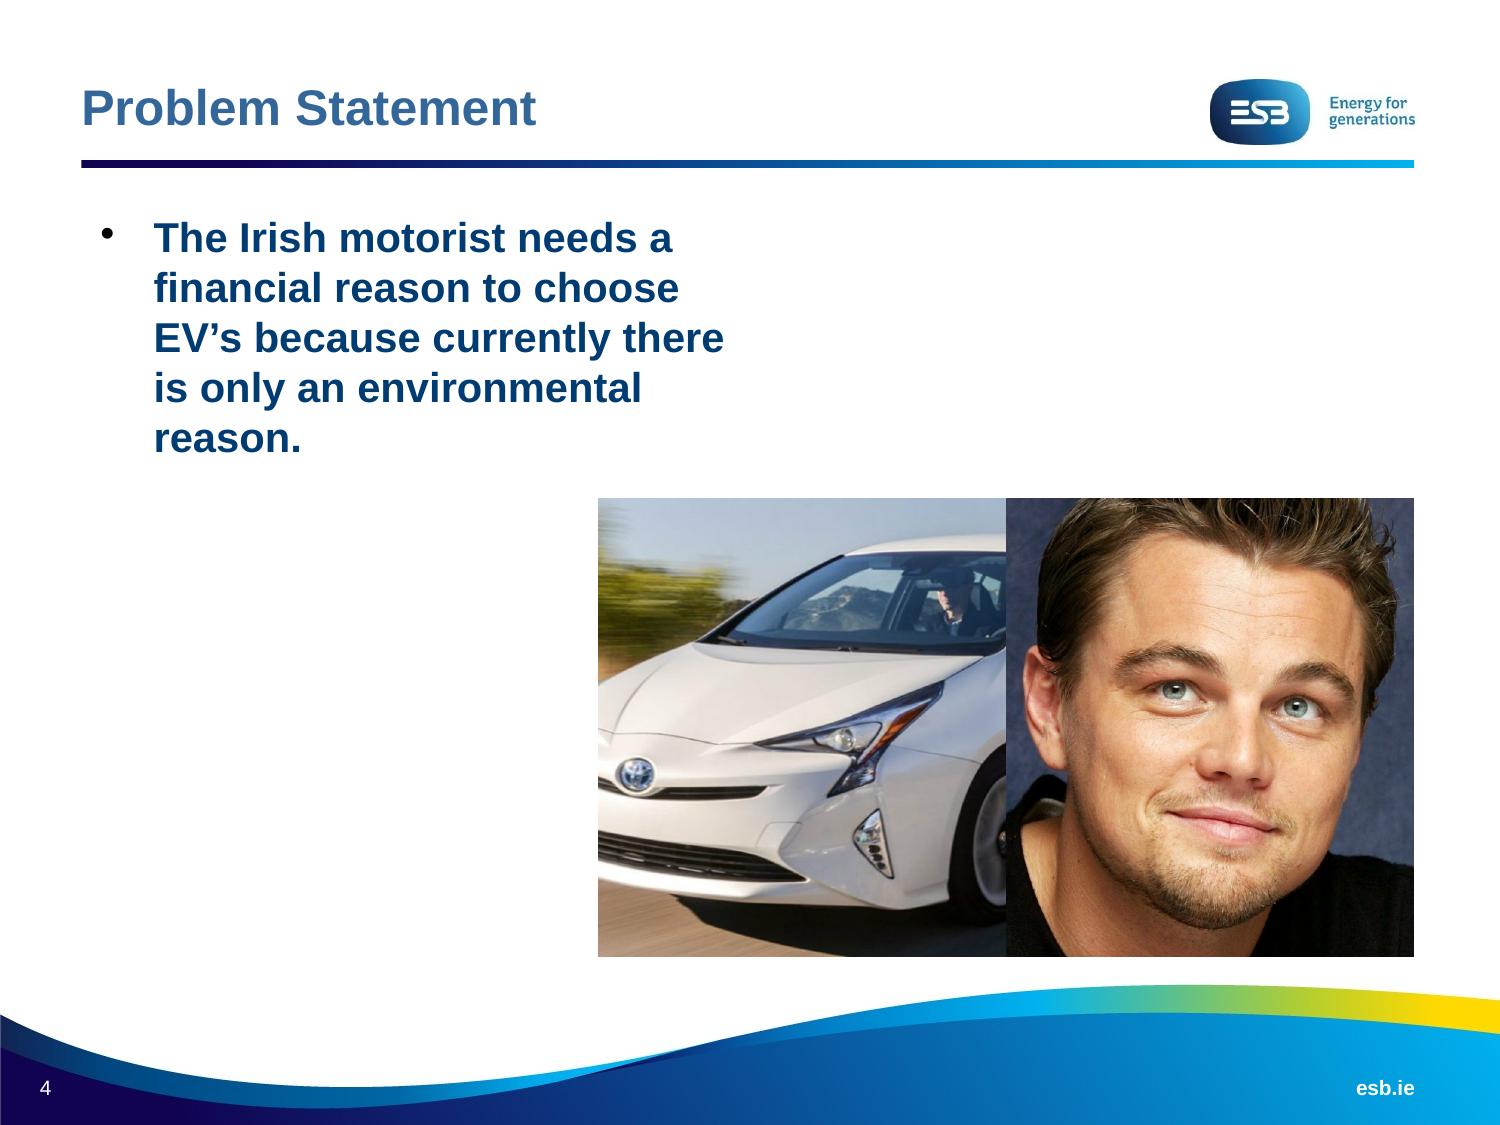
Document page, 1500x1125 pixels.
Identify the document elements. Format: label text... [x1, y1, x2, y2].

text_box Problem Statement [81, 65, 1210, 154]
picture [0, 1, 1500, 1125]
text_box The Irish motorist needs a financial reason to choose EV’s because currently there is only an environmental reason. [82, 203, 756, 496]
